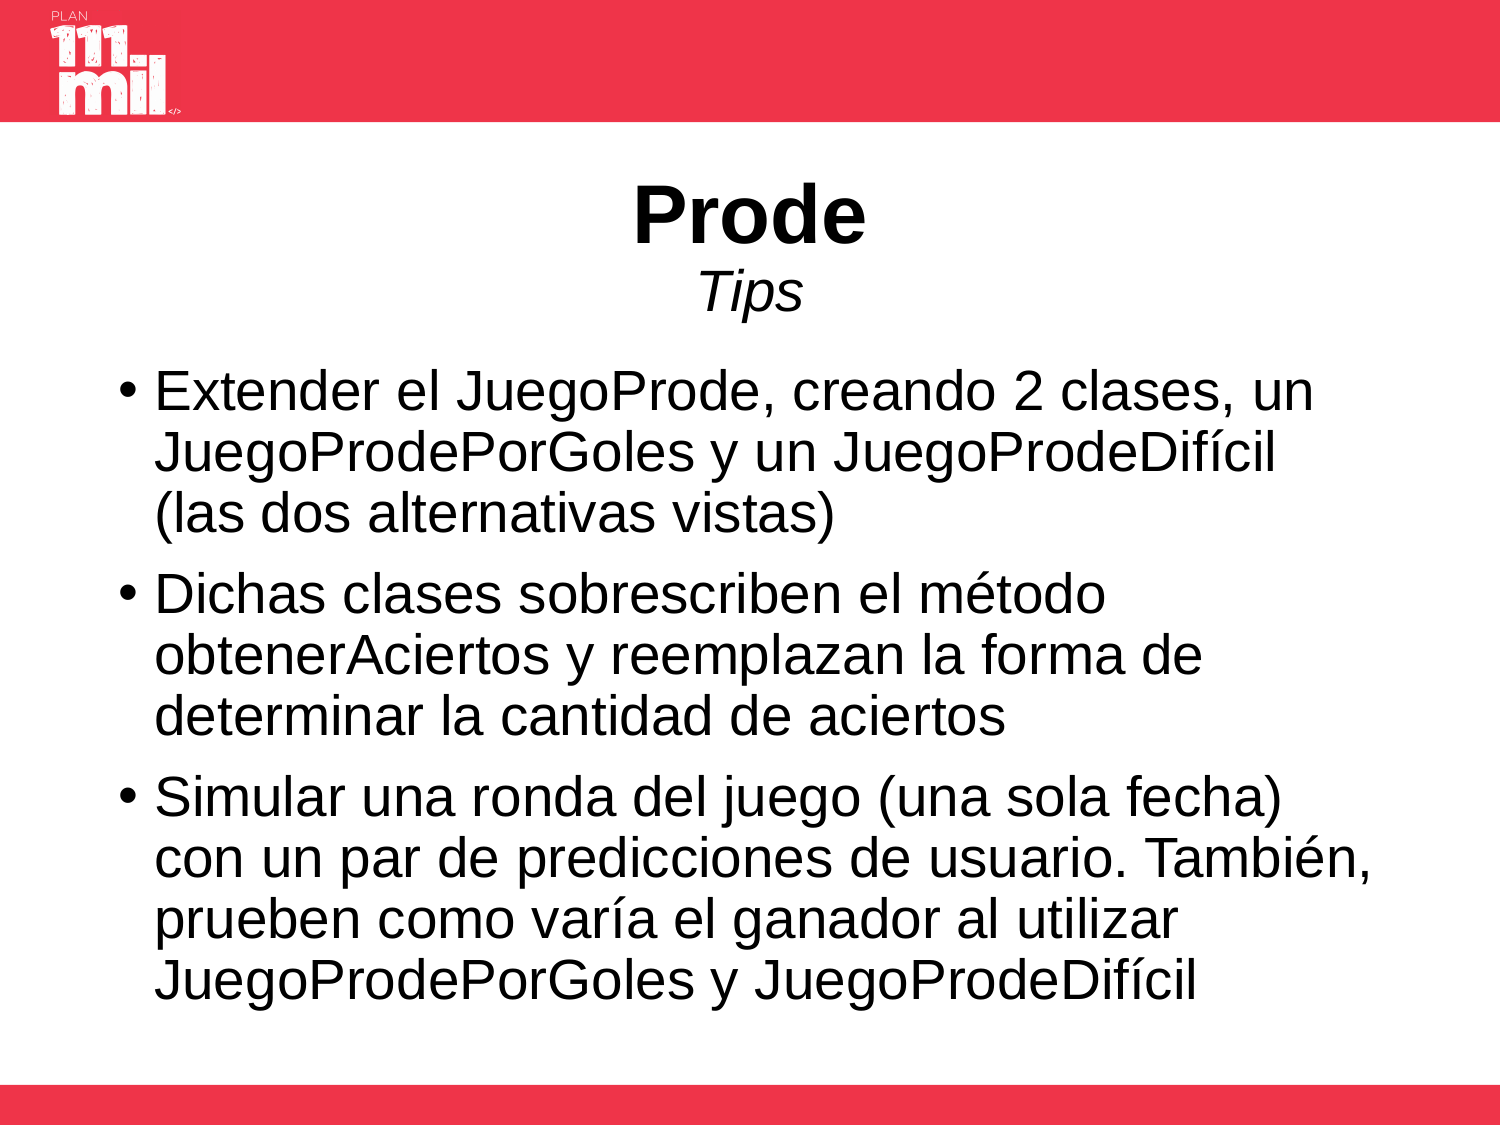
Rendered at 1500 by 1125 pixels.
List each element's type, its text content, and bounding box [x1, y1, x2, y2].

title Prode Tips [103, 147, 1397, 348]
list Extender el JuegoProde, creando 2 clases, un JuegoProdePorGoles y un JuegoProdeDifícil (las dos alternativas vistas) Dichas clases sobrescriben el método obtenerAciertos y reemplazan la forma de determinar la cantidad de aciertos Simular una ronda del juego (una sola fecha) con un par de predicciones de usuario. También, prueben como varía el ganador al utilizar JuegoProdePorGoles y JuegoProdeDifícil [103, 354, 1397, 1069]
